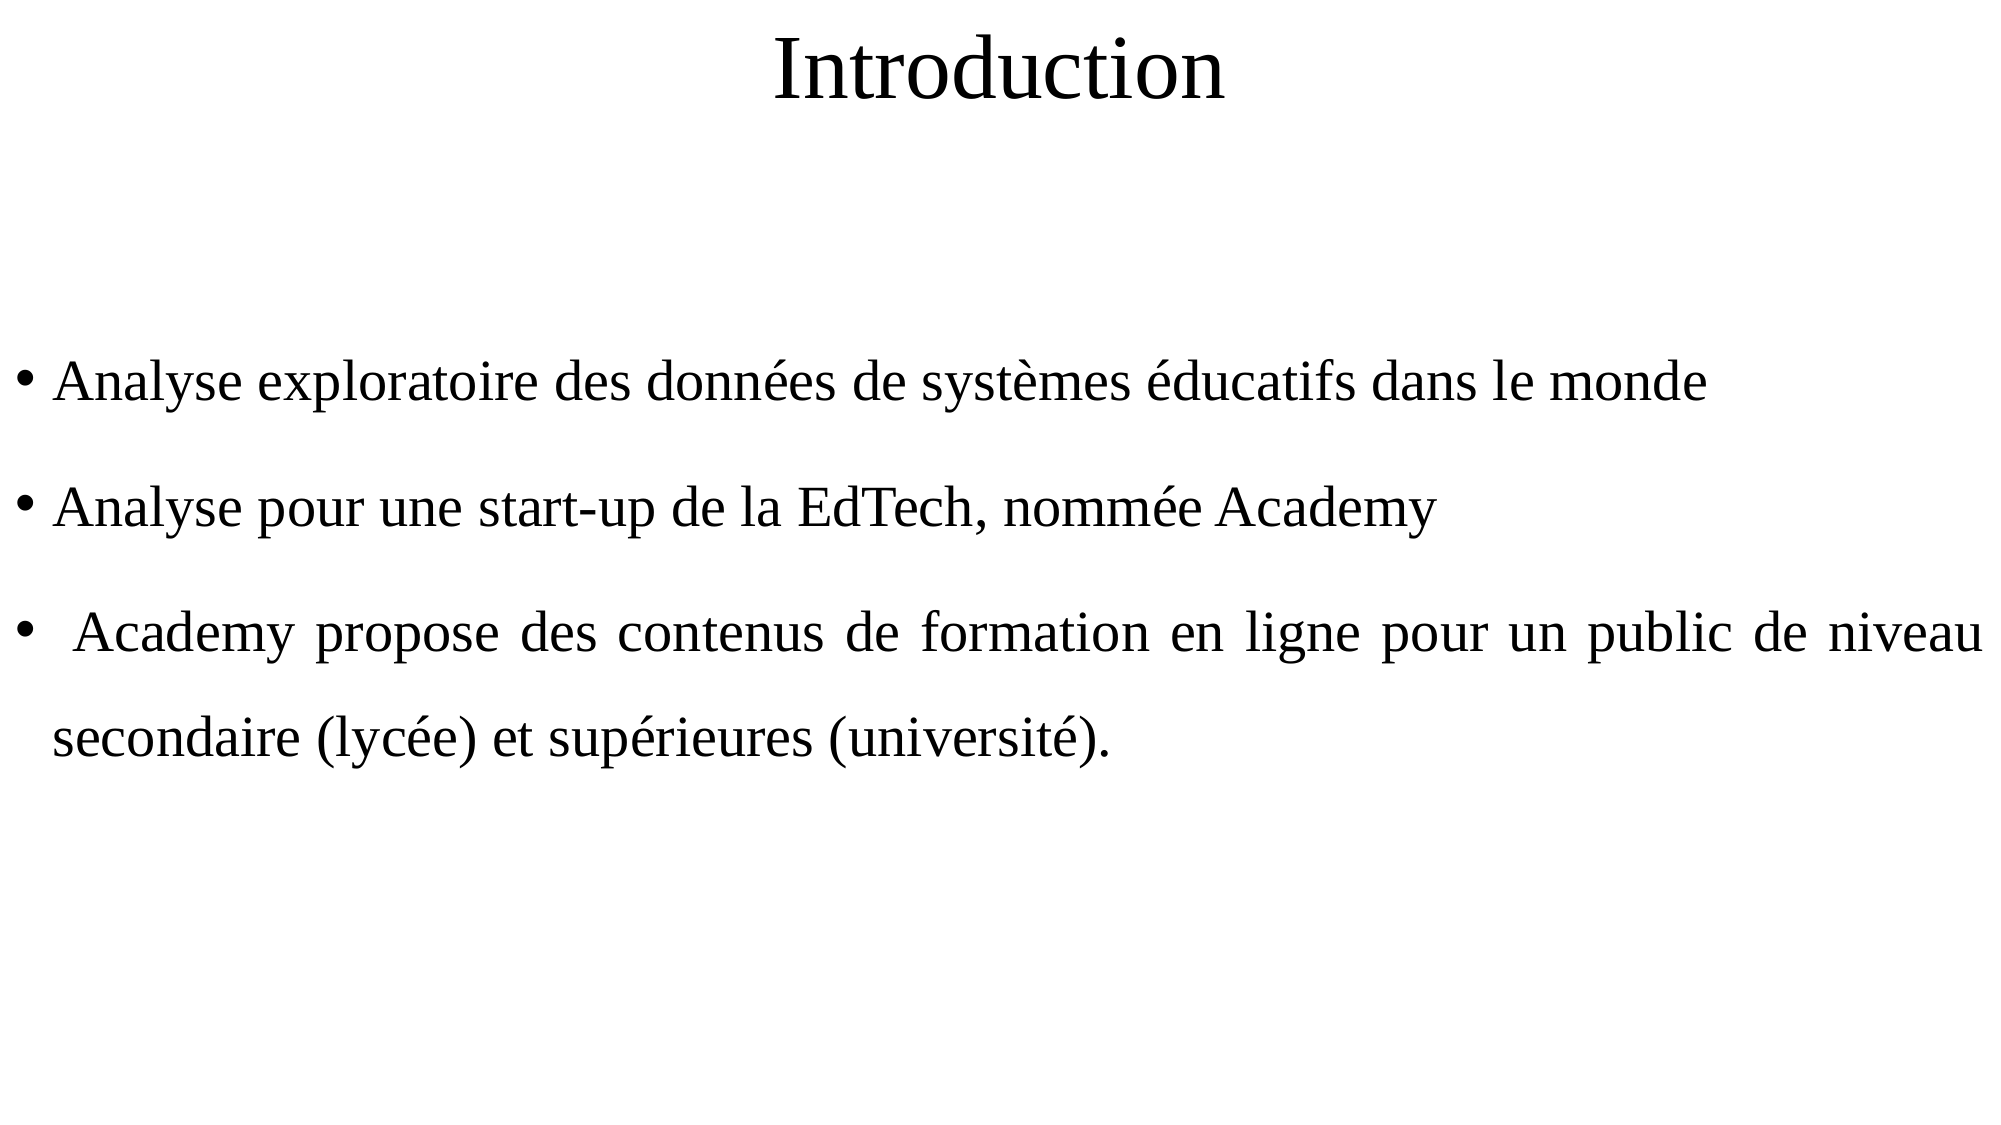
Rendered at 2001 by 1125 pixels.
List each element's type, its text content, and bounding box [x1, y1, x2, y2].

list Analyse exploratoire des données de systèmes éducatifs dans le monde Analyse pour une start-up de la EdTech, nommée Academy Academy propose des contenus de formation en ligne pour un public de niveau secondaire (lycée) et supérieures (université). [0, 299, 2000, 1125]
title Introduction [0, 0, 2000, 139]
